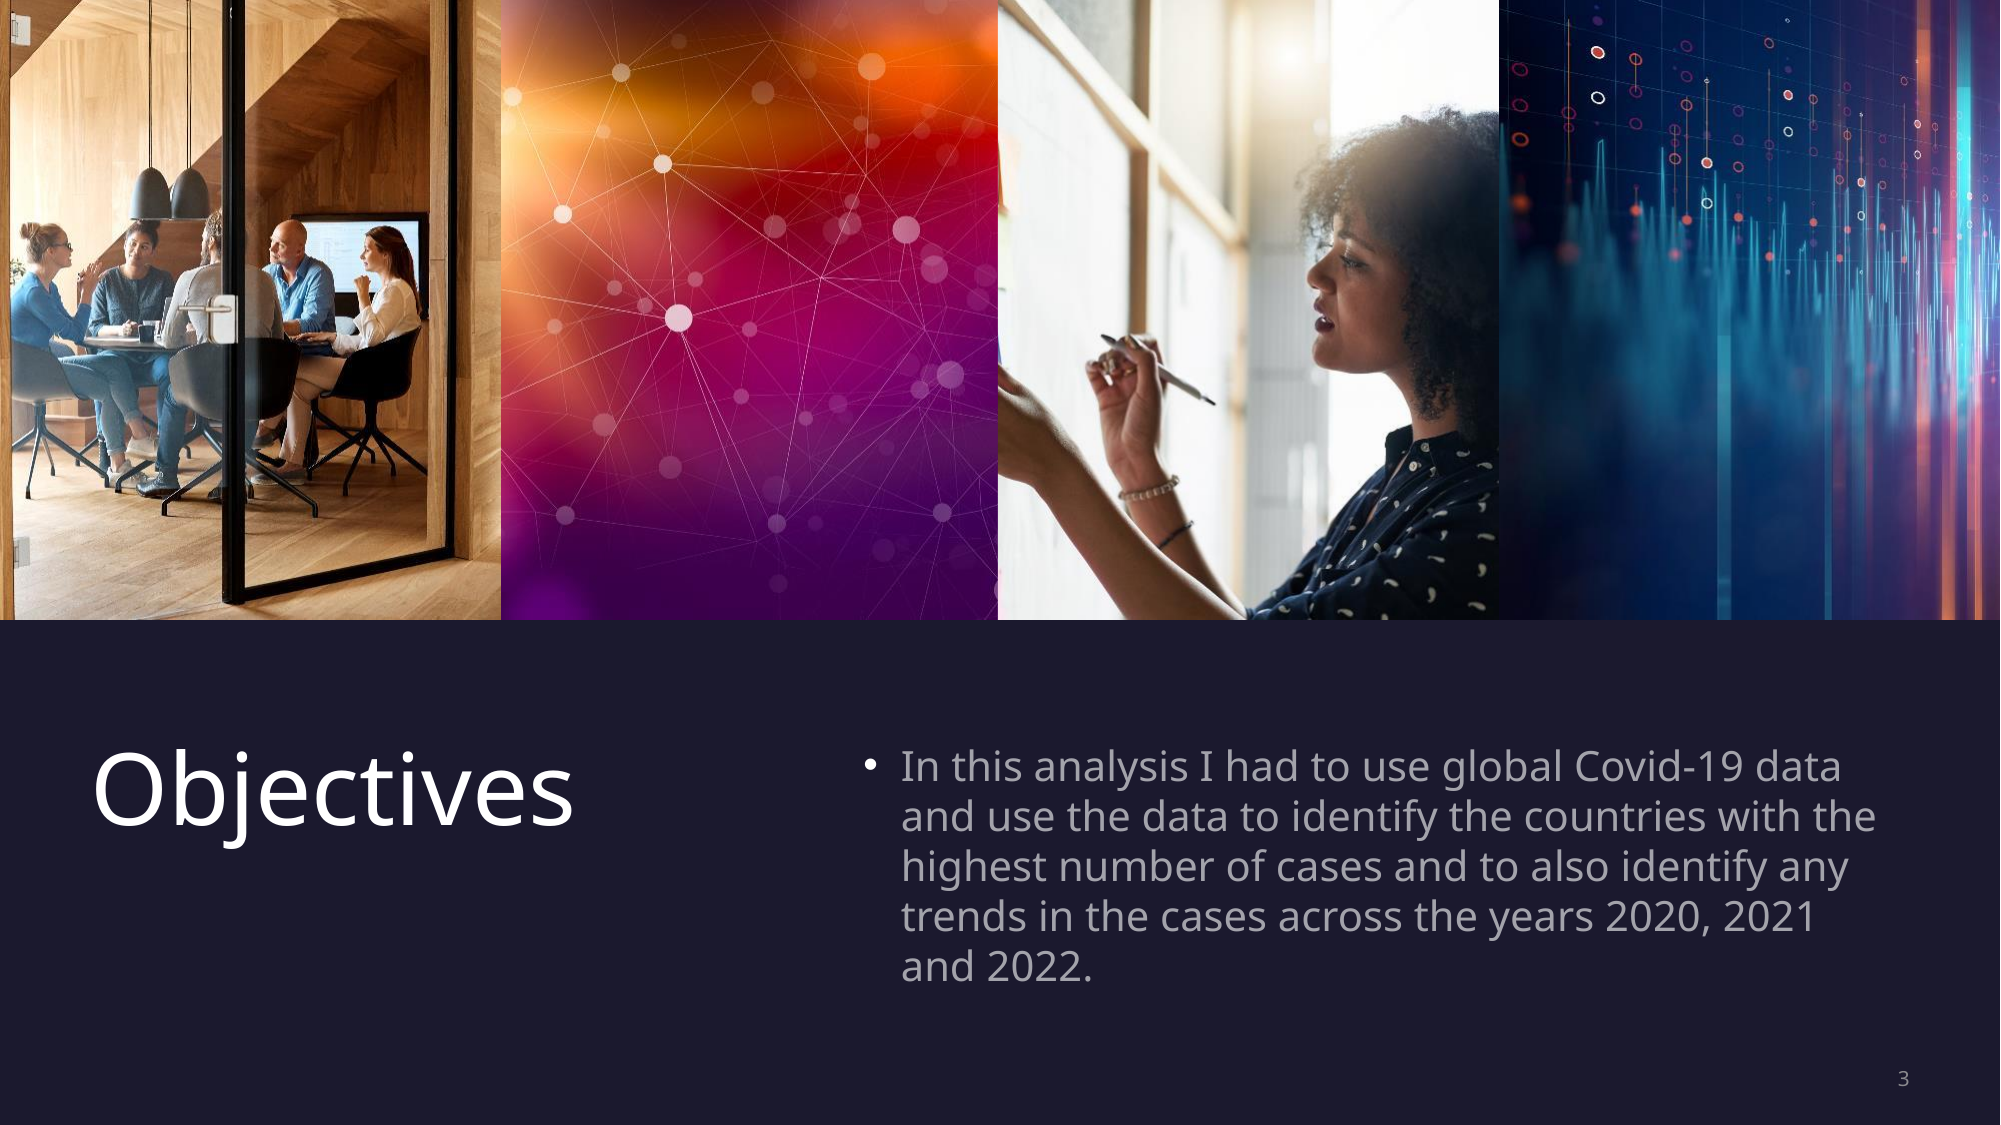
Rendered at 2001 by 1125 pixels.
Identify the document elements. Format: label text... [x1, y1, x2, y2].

list In this analysis I had to use global Covid-19 data and use the data to identify the countries with the highest number of cases and to also identify any trends in the cases across the years 2020, 2021 and 2022. [863, 739, 1884, 997]
picture [0, 0, 2000, 620]
title Objectives [90, 739, 829, 996]
slide_number 3 [1632, 1067, 1910, 1093]
